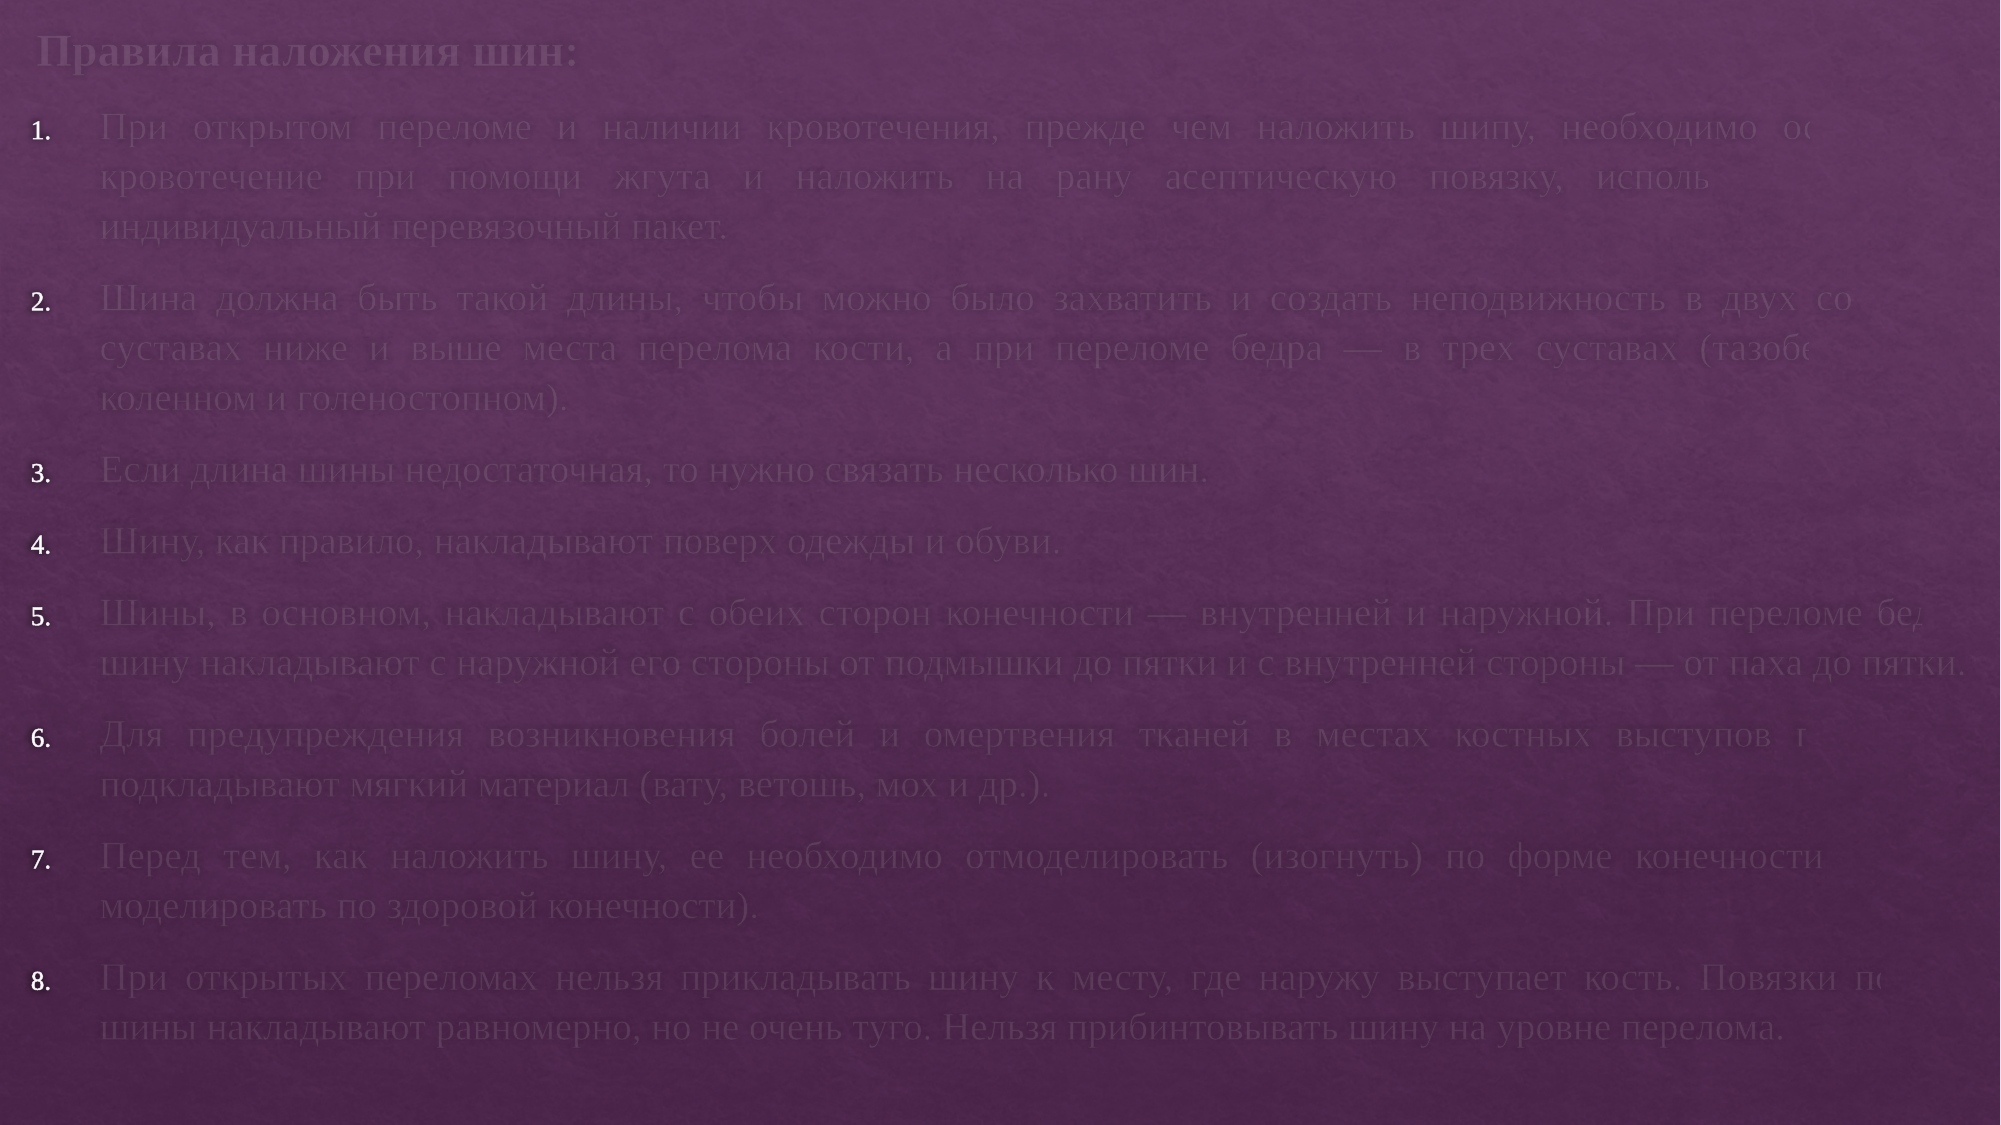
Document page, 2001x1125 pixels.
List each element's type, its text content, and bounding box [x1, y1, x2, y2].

list Правила наложения шин: При открытом переломе и наличии кровотечения, прежде чем наложить шипу, необходимо остановить кровотечение при помощи жгута и наложить на рану асептическую повязку, используя для этого индивидуальный перевязочный пакет. Шина должна быть такой длины, чтобы можно было захватить и создать неподвижность в двух соседних суставах ниже и выше места перелома кости, а при переломе бедра — в трех суставах (тазобедренном, коленном и голеностопном). Если длина шины недостаточная, то нужно связать несколько шин. Шину, как правило, накладывают поверх одежды и обуви. Шины, в основном, накладывают с обеих сторон конечности — внутренней и наружной. При переломе бедра шину накладывают с наружной его стороны от подмышки до пятки и с внутренней стороны — от паха до пятки. Для предупреждения возникновения болей и омертвения тканей в местах костных выступов под шину подкладывают мягкий материал (вату, ветошь, мох и др.). Перед тем, как наложить шину, ее необходимо отмоделировать (изогнуть) по форме конечности (можно моделировать по здоровой конечности). При открытых переломах нельзя прикладывать шину к месту, где наружу выступает кость. Повязки поверх шины накладывают равномерно, но не очень туго. Нельзя прибинтовывать шину на уровне перелома. [15, 8, 1985, 1117]
